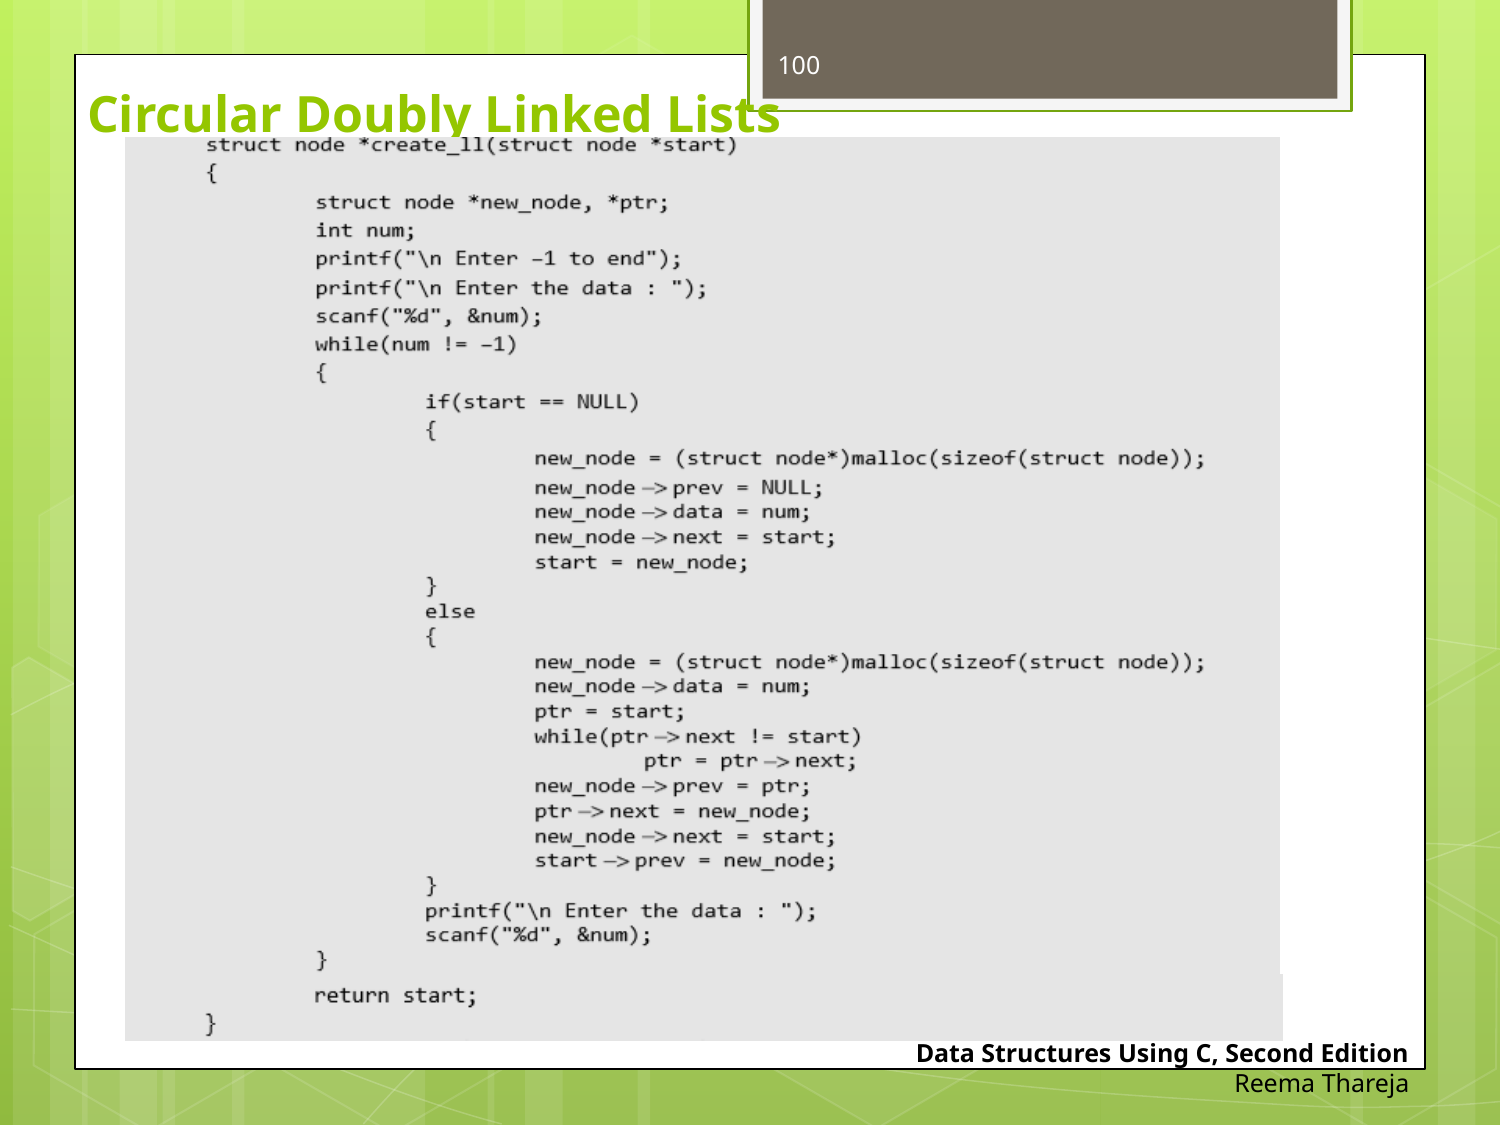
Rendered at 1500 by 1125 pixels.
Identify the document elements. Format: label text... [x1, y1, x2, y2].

text_box Data Structures Using C, Second Edition Reema Thareja [849, 1037, 1425, 1098]
picture [124, 136, 1284, 1041]
text_box Circular Doubly Linked Lists [72, 37, 1225, 150]
text_box 100 [762, 36, 982, 97]
